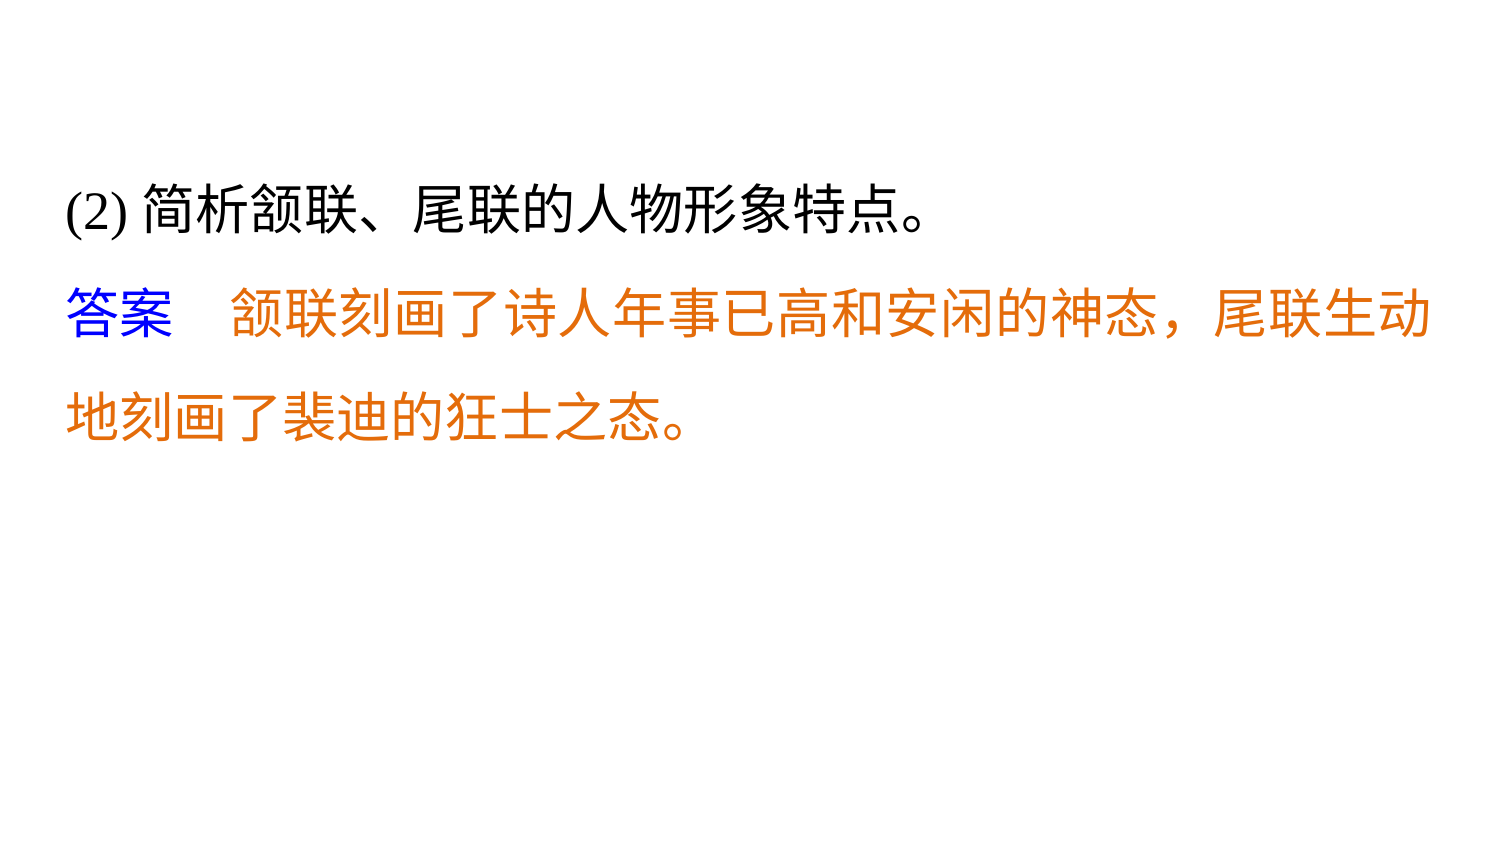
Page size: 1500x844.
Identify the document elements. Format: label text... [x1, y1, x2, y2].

text_box (2)简析颔联、尾联的人物形象特点。 答案 颔联刻画了诗人年事已高和安闲的神态，尾联生动地刻画了裴迪的狂士之态。 [50, 135, 1447, 456]
